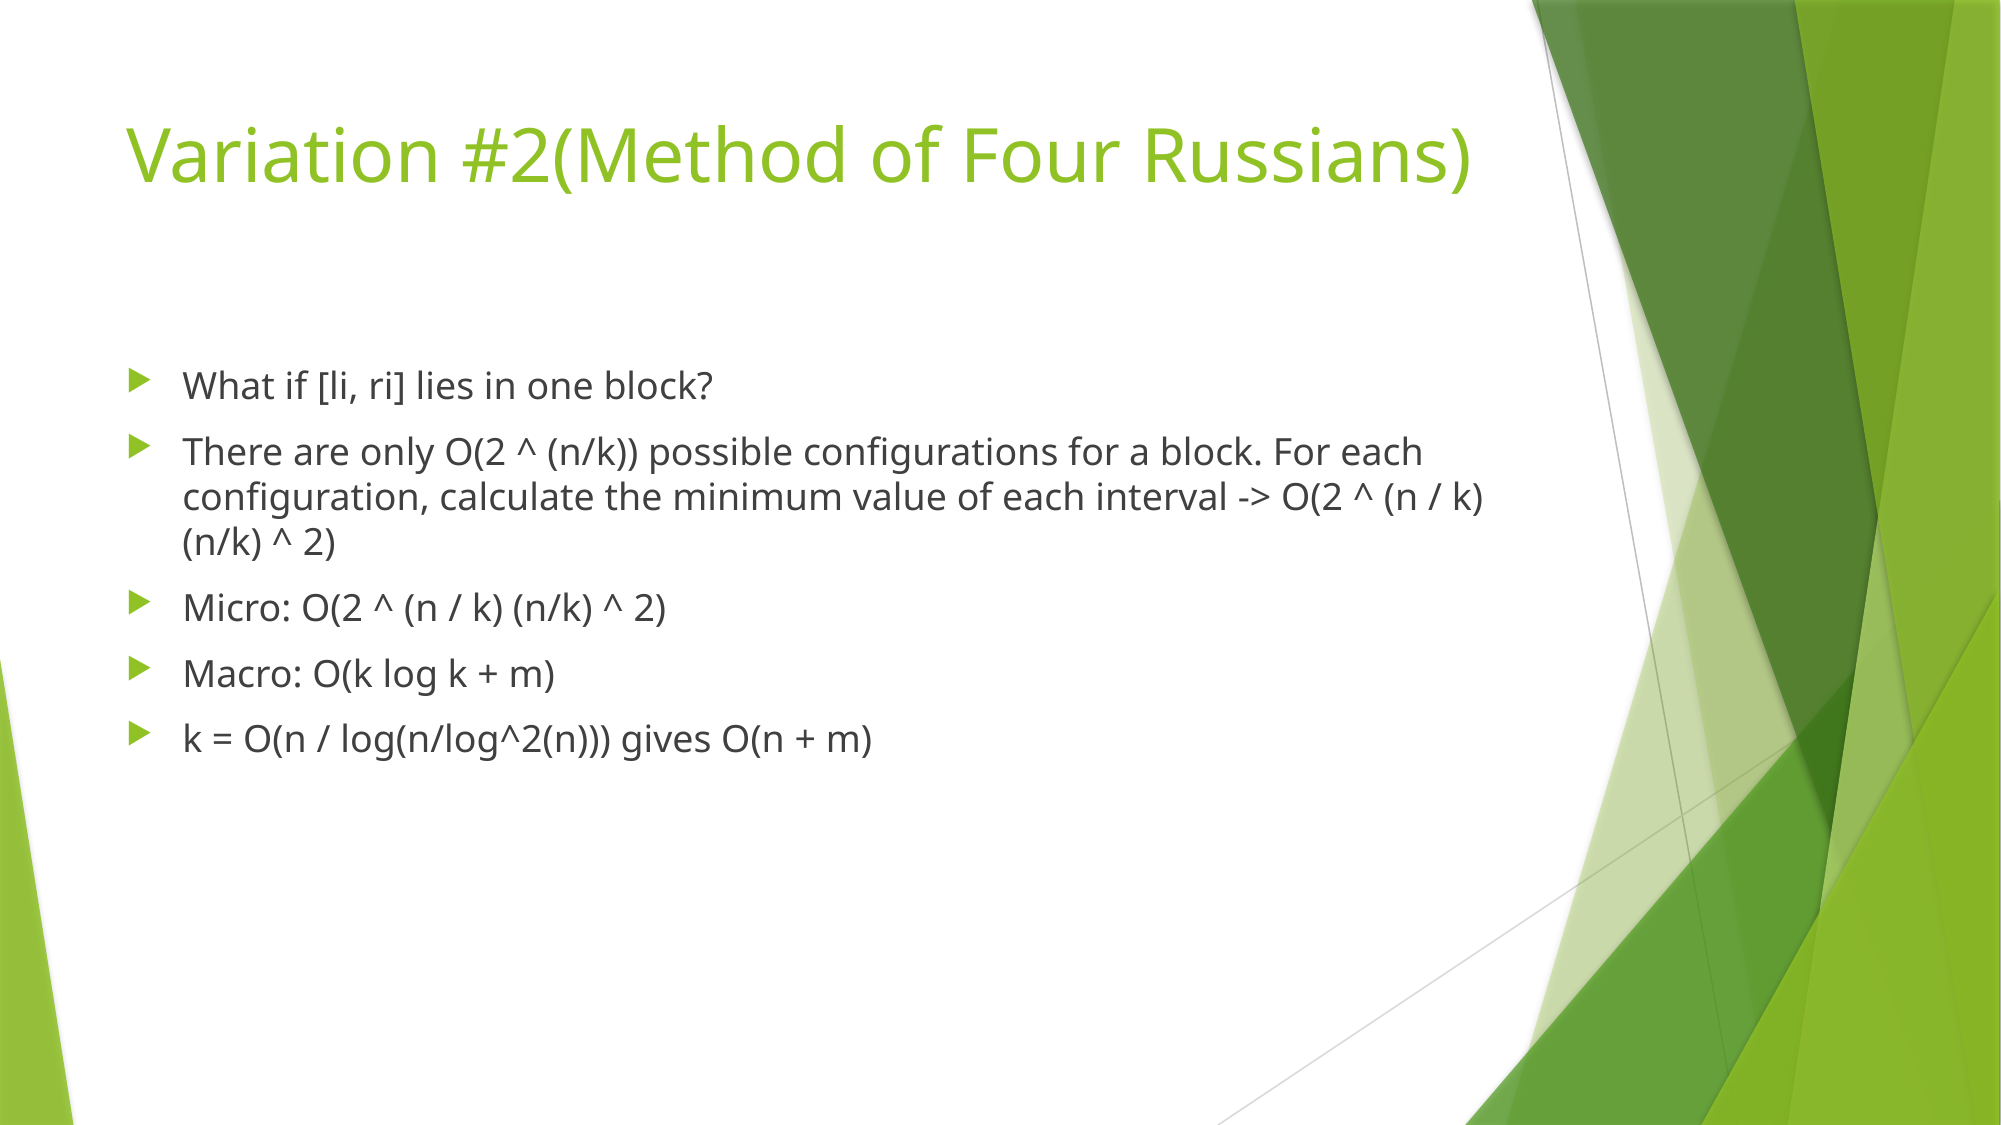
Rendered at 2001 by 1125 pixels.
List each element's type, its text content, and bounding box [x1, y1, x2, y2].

list What if [li, ri] lies in one block? There are only O(2 ^ (n/k)) possible configurations for a block. For each configuration, calculate the minimum value of each interval -> O(2 ^ (n / k) (n/k) ^ 2) Micro: O(2 ^ (n / k) (n/k) ^ 2) Macro: O(k log k + m) k = O(n / log(n/log^2(n))) gives O(n + m) [111, 354, 1522, 992]
title Variation #2(Method of Four Russians) [111, 99, 1522, 317]
